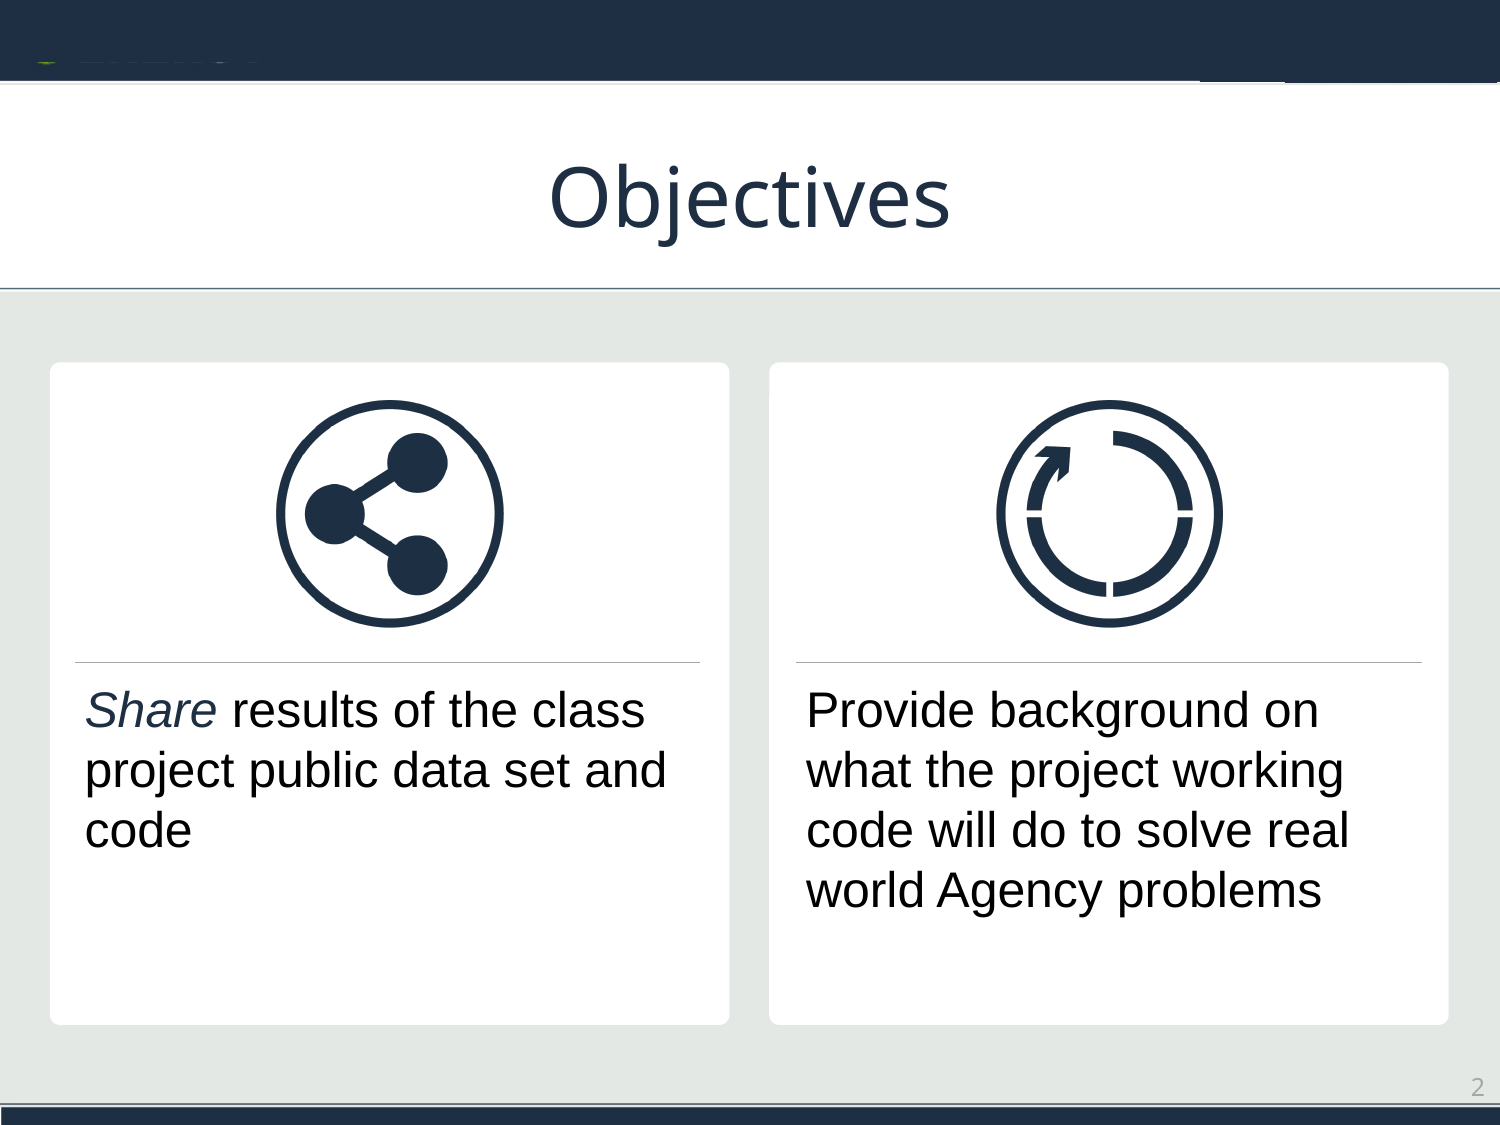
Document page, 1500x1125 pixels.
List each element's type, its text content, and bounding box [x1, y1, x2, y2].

picture [0, 0, 1500, 1125]
text_box [47, 360, 732, 1027]
text_box Provide background on what the project working code will do to solve real world Agency problems [791, 669, 1413, 1047]
title Objectives [24, 99, 1475, 288]
slide_number 2 [1149, 1074, 1500, 1103]
text_box [767, 360, 1451, 1027]
list Share results of the class project public data set and code [69, 669, 730, 928]
